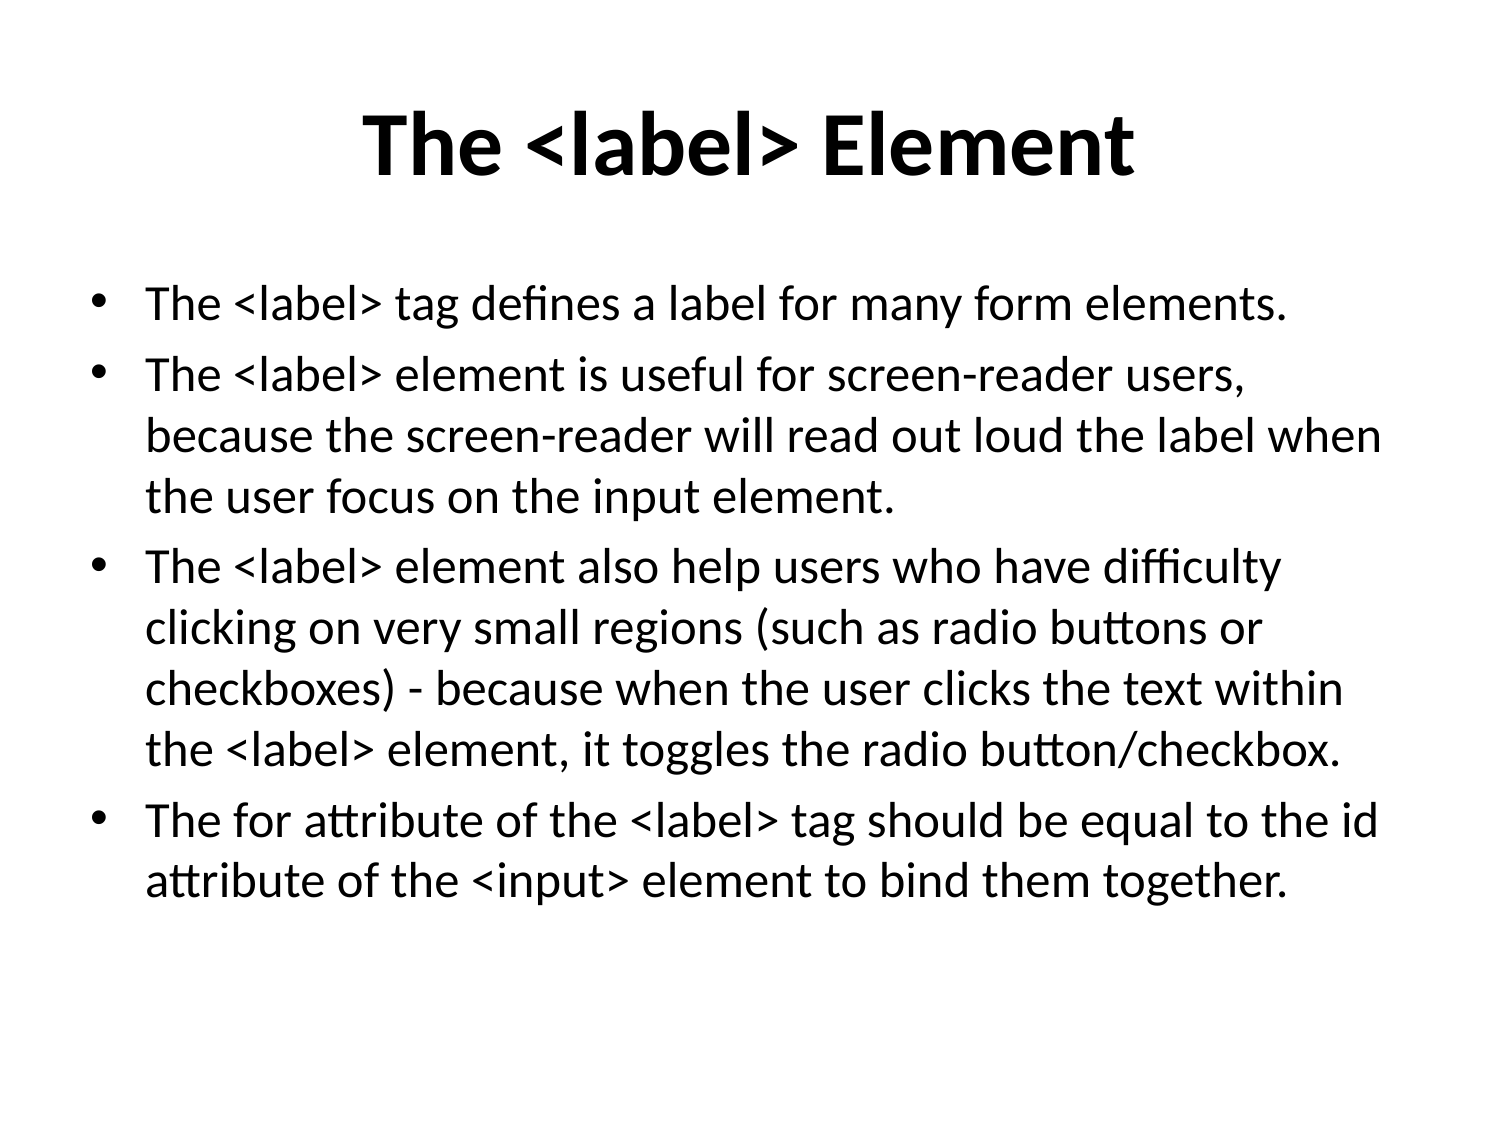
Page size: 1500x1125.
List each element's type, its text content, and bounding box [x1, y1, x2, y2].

list The <label> tag defines a label for many form elements. The <label> element is useful for screen-reader users, because the screen-reader will read out loud the label when the user focus on the input element. The <label> element also help users who have difficulty clicking on very small regions (such as radio buttons or checkboxes) - because when the user clicks the text within the <label> element, it toggles the radio button/checkbox. The for attribute of the <label> tag should be equal to the id attribute of the <input> element to bind them together. [75, 262, 1425, 1005]
title The <label> Element [75, 45, 1425, 233]
